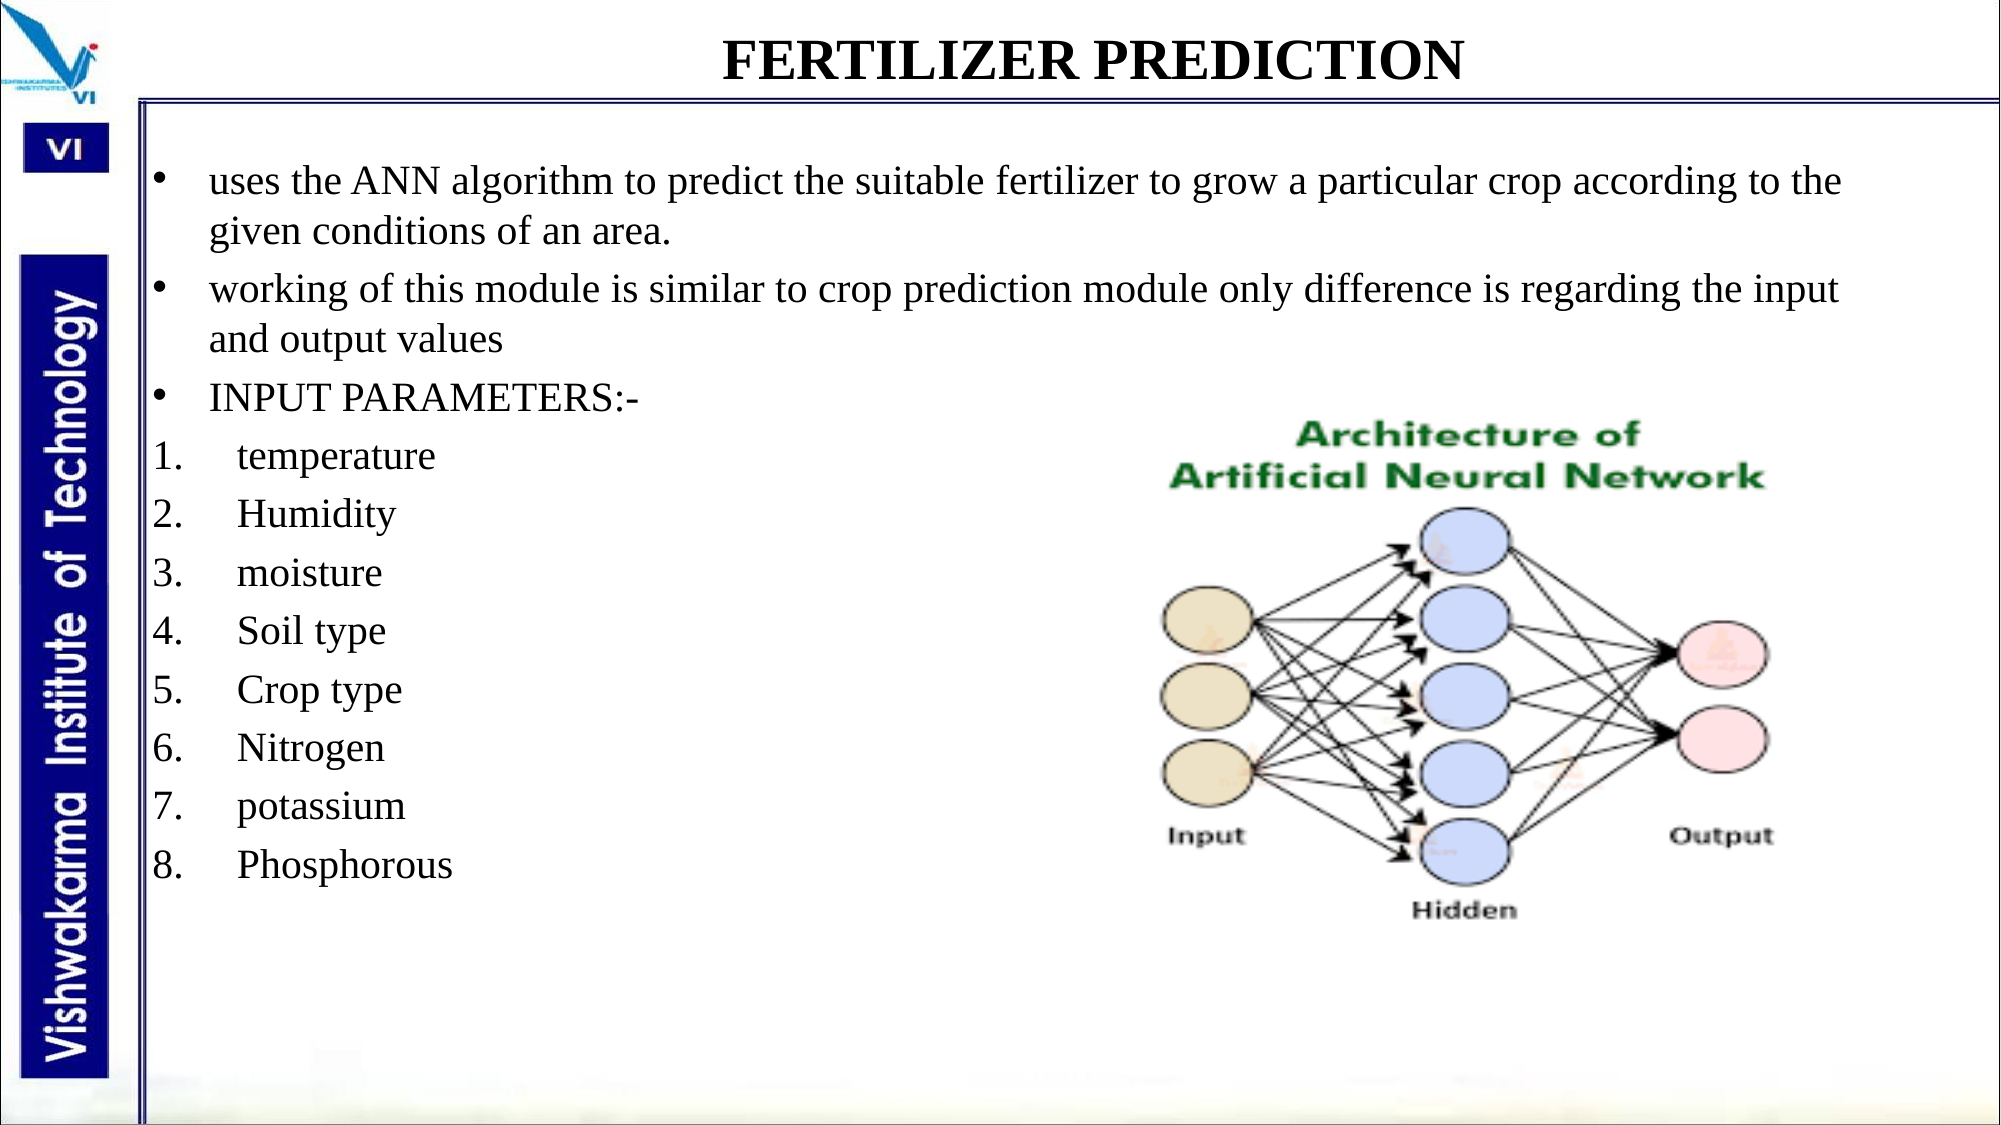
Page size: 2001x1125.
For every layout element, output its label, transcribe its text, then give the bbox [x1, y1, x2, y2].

picture [0, 0, 2001, 1125]
list uses the ANN algorithm to predict the suitable fertilizer to grow a particular crop according to the given conditions of an area. working of this module is similar to crop prediction module only difference is regarding the input and output values INPUT PARAMETERS:- temperature Humidity moisture Soil type Crop type Nitrogen potassium Phosphorous [137, 144, 1863, 1014]
title FERTILIZER PREDICTION [137, 0, 1863, 112]
